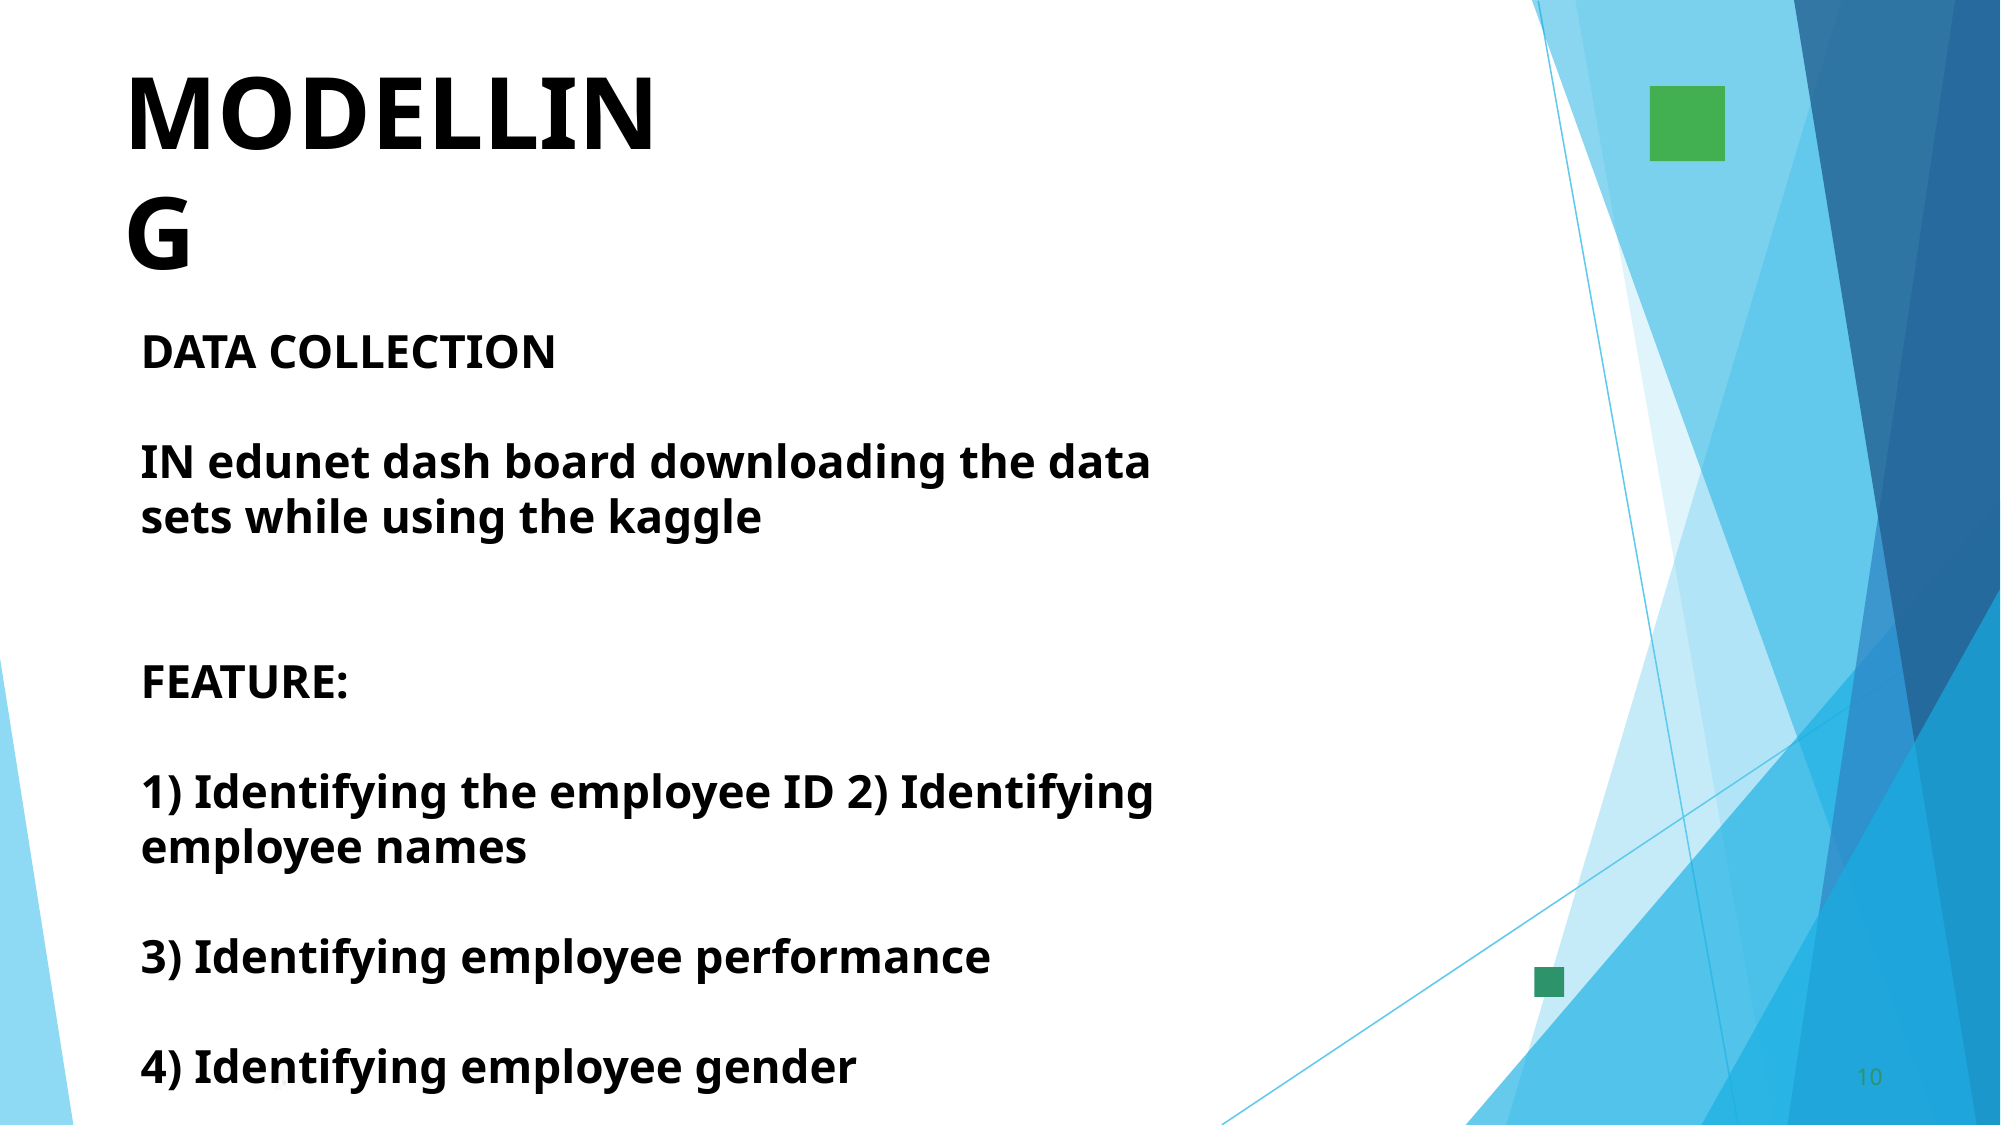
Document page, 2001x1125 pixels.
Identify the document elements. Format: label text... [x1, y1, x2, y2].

text_box 10 [1849, 1061, 1888, 1095]
text_box [1534, 967, 1565, 997]
text_box MODELLING [121, 47, 664, 290]
text_box [1649, 86, 1725, 162]
text_box DATA COLLECTION IN edunet dash board downloading the data sets while using the kaggle FEATURE: 1) Identifying the employee ID 2) Identifying employee names 3) Identifying employee performance 4) Identifying employee gender [125, 315, 1224, 1100]
picture [273, 1060, 286, 1090]
